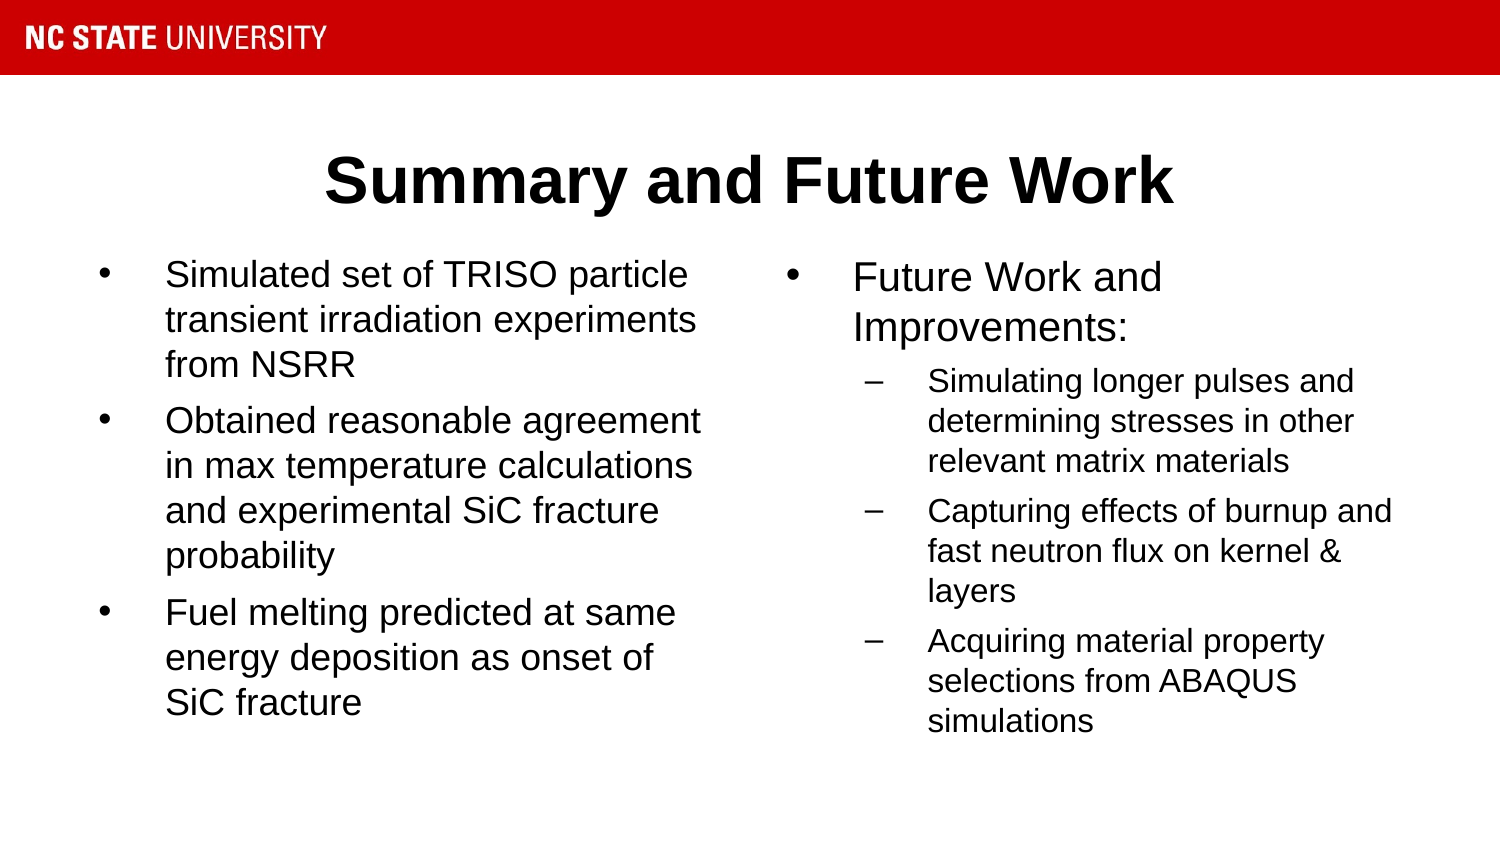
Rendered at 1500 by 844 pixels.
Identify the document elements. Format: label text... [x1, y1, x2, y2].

title Summary and Future Work [75, 110, 1425, 243]
list Future Work and Improvements: Simulating longer pulses and determining stresses in other relevant matrix materials Capturing effects of burnup and fast neutron flux on kernel & layers Acquiring material property selections from ABAQUS simulations [762, 242, 1425, 754]
picture [0, 0, 1500, 75]
list Simulated set of TRISO particle transient irradiation experiments from NSRR Obtained reasonable agreement in max temperature calculations and experimental SiC fracture probability Fuel melting predicted at same energy deposition as onset of SiC fracture [75, 242, 738, 754]
